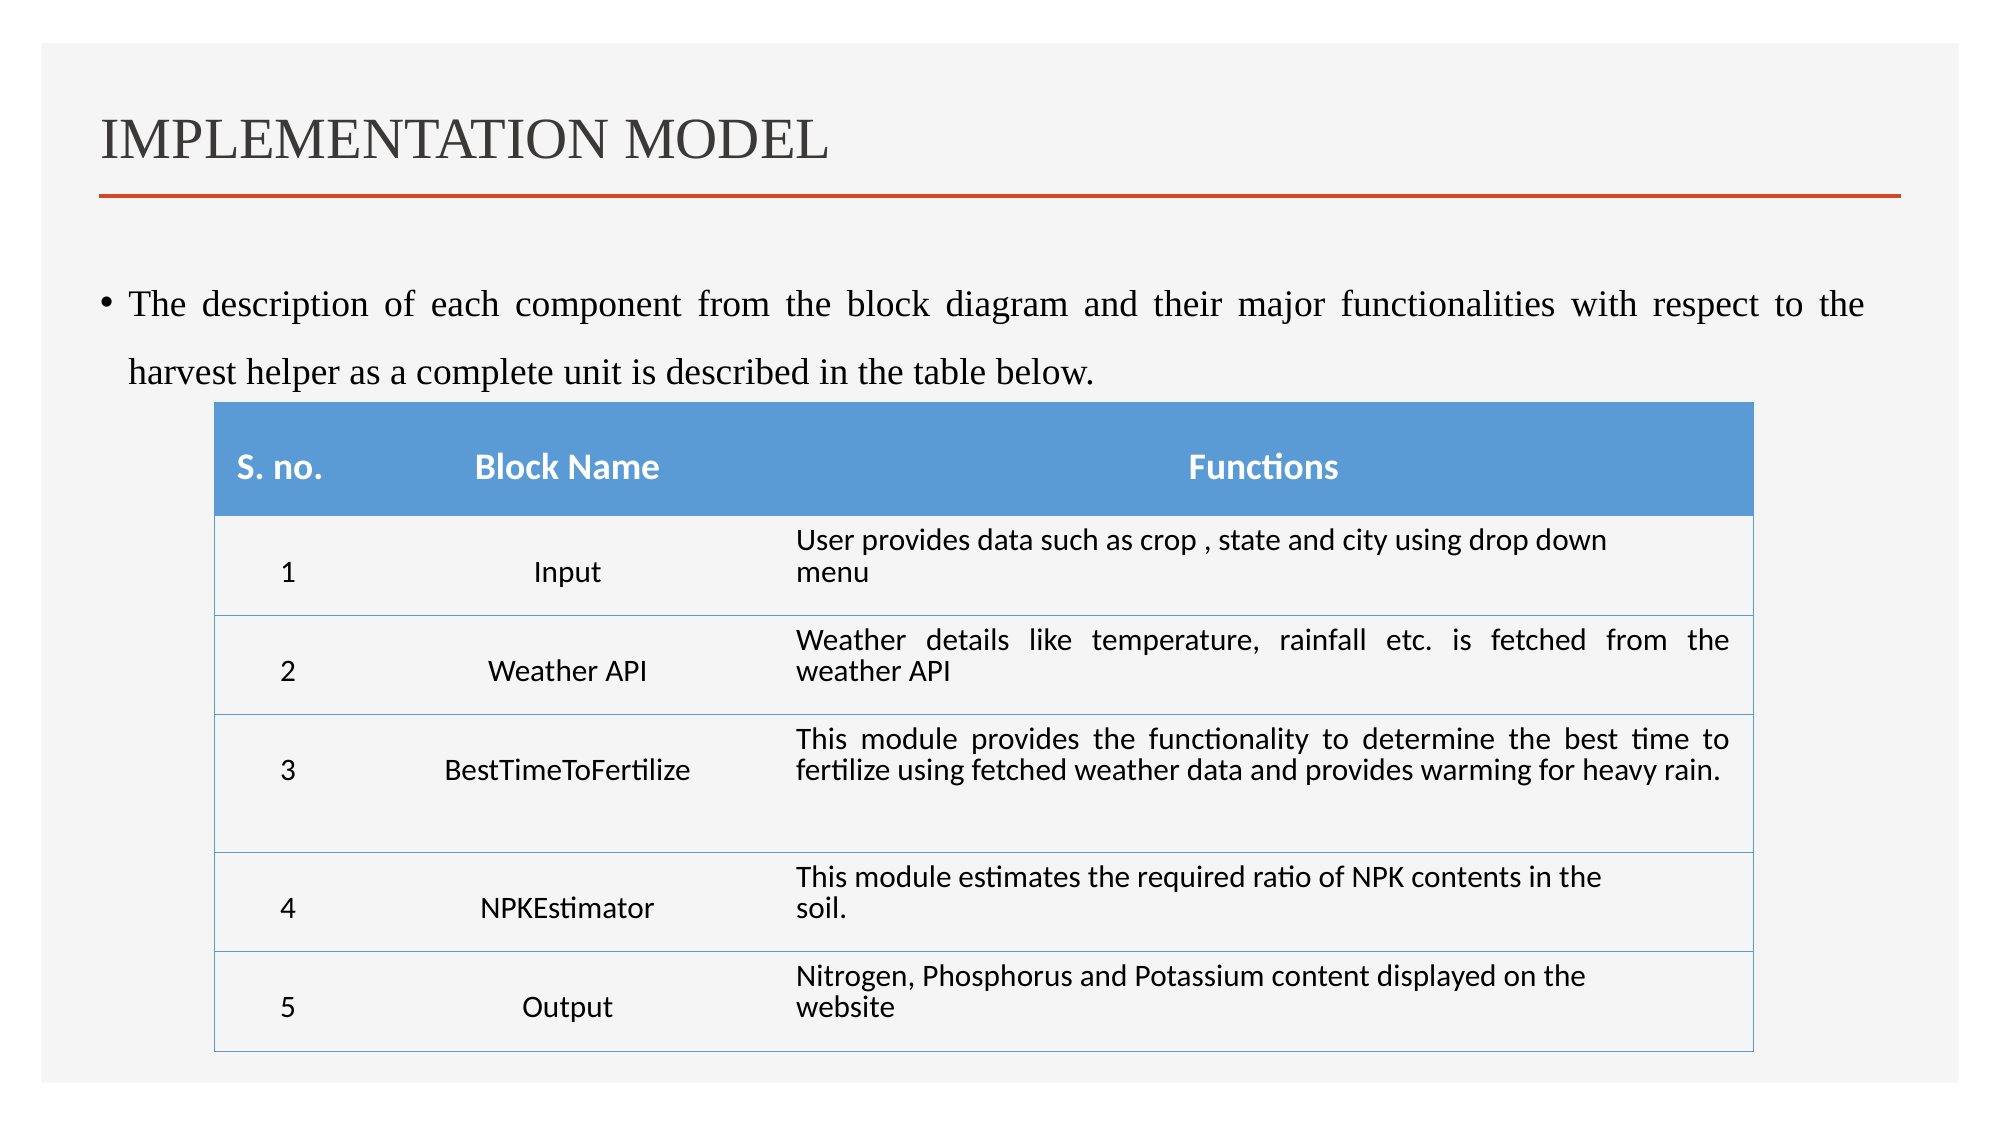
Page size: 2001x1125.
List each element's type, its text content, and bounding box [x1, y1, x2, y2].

table_cell This module estimates the required ratio of NPK contents in the soil. [774, 853, 1753, 951]
table_cell 3 [215, 715, 362, 852]
table_cell This module provides the functionality to determine the best time to fertilize using fetched weather data and provides warming for heavy rain. [774, 715, 1753, 852]
table_cell Weather API [362, 616, 774, 714]
table_cell Weather details like temperature, rainfall etc. is fetched from the weather API [774, 616, 1753, 714]
title IMPLEMENTATION MODEL [85, 73, 1214, 179]
table_cell User provides data such as crop , state and city using drop down menu [774, 516, 1753, 615]
text_box The description of each component from the block diagram and their major functionalities with respect to the harvest helper as a complete unit is described in the table below. [85, 249, 1883, 399]
table_header Block Name [362, 403, 774, 515]
table_header S. no. [215, 403, 362, 515]
table_cell Input [362, 516, 774, 615]
table_cell 2 [215, 616, 362, 714]
table_cell Output [362, 952, 774, 1051]
table_cell Nitrogen, Phosphorus and Potassium content displayed on the website [774, 952, 1753, 1051]
table_cell 1 [215, 516, 362, 615]
table_cell 5 [215, 952, 362, 1051]
table_cell NPKEstimator [362, 853, 774, 951]
table_header Functions [774, 403, 1753, 515]
table_cell BestTimeToFertilize [362, 715, 774, 852]
table_cell 4 [215, 853, 362, 951]
